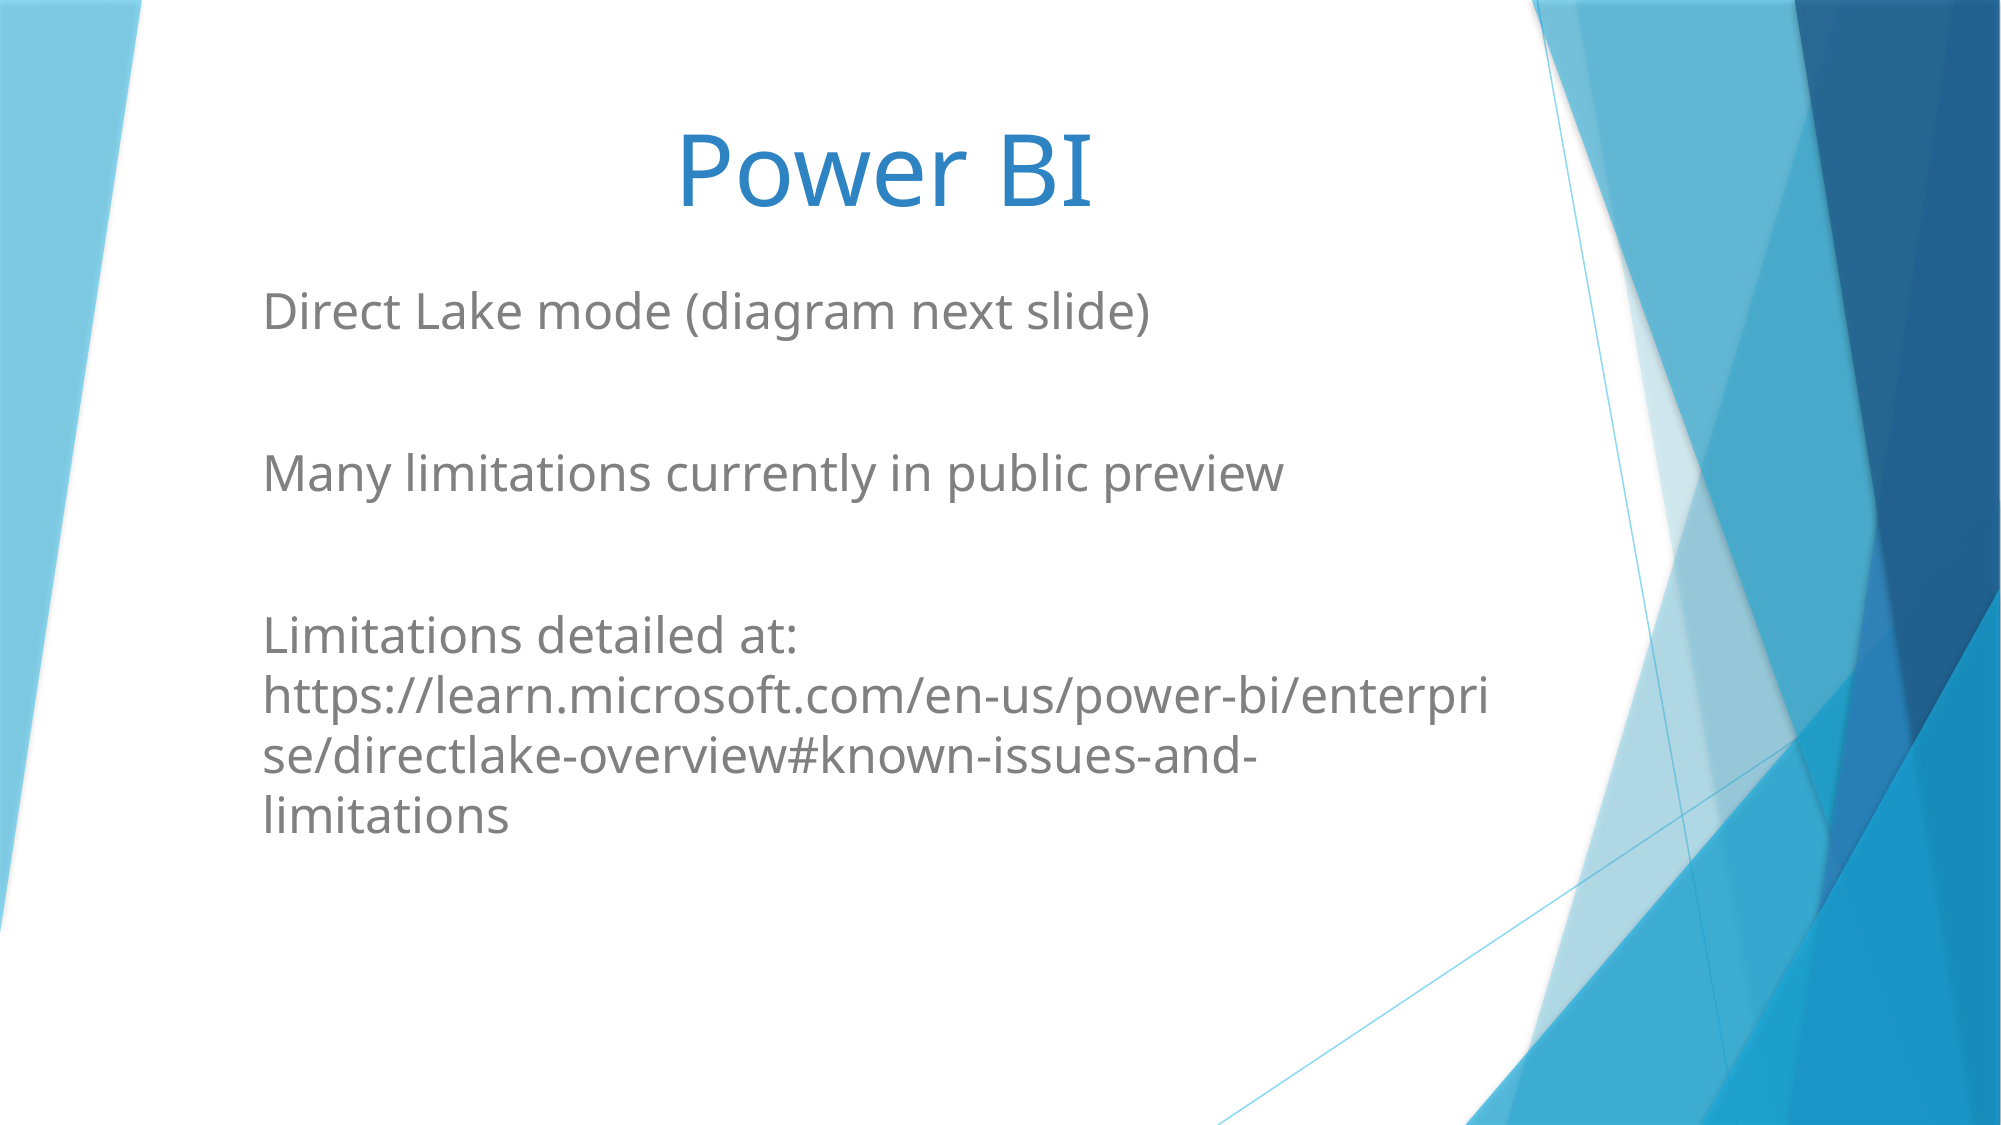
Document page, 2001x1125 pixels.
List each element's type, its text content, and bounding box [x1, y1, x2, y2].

subtitle Direct Lake mode (diagram next slide) Many limitations currently in public preview Limitations detailed at: https://learn.microsoft.com/en-us/power-bi/enterprise/directlake-overview#known-issues-and-limitations [247, 272, 1522, 1016]
title Power BI [247, 93, 1522, 234]
